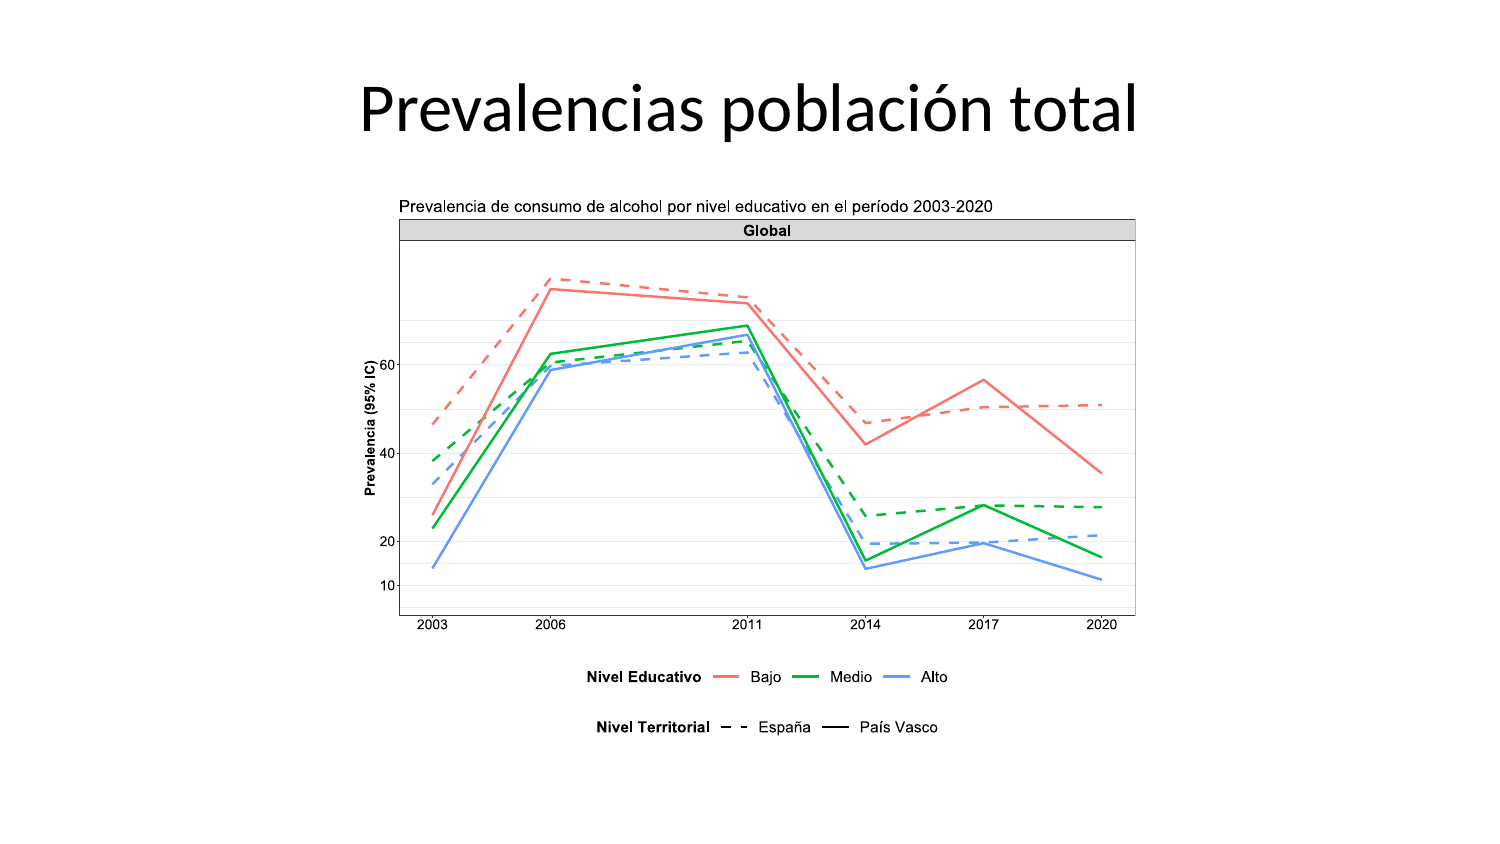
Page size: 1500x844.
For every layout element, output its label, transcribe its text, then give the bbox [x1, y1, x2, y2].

picture [360, 195, 1140, 753]
title Prevalencias población total [75, 33, 1425, 175]
